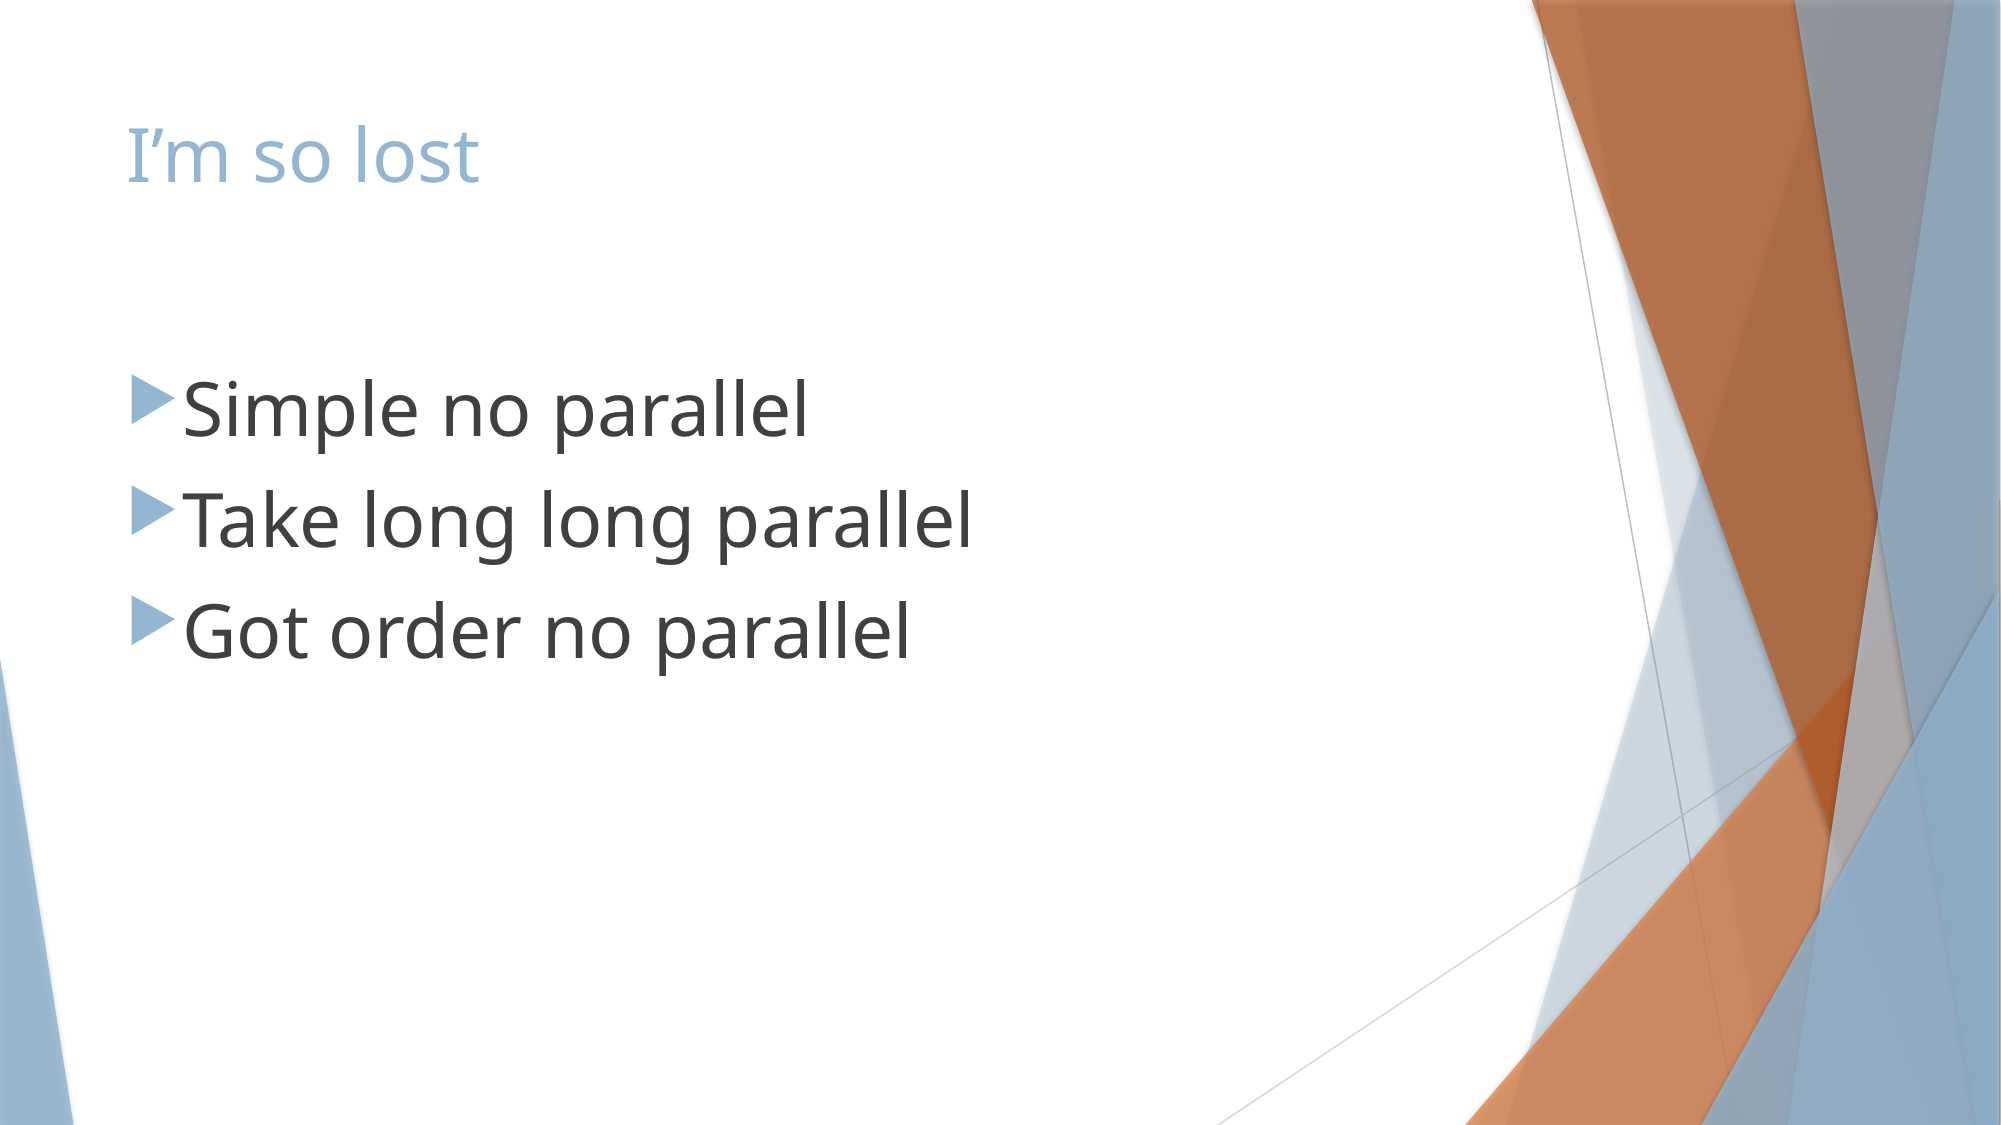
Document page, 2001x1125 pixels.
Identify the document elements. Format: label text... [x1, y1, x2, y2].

title I’m so lost [111, 99, 1522, 317]
list Simple no parallel Take long long parallel Got order no parallel [111, 354, 1522, 992]
